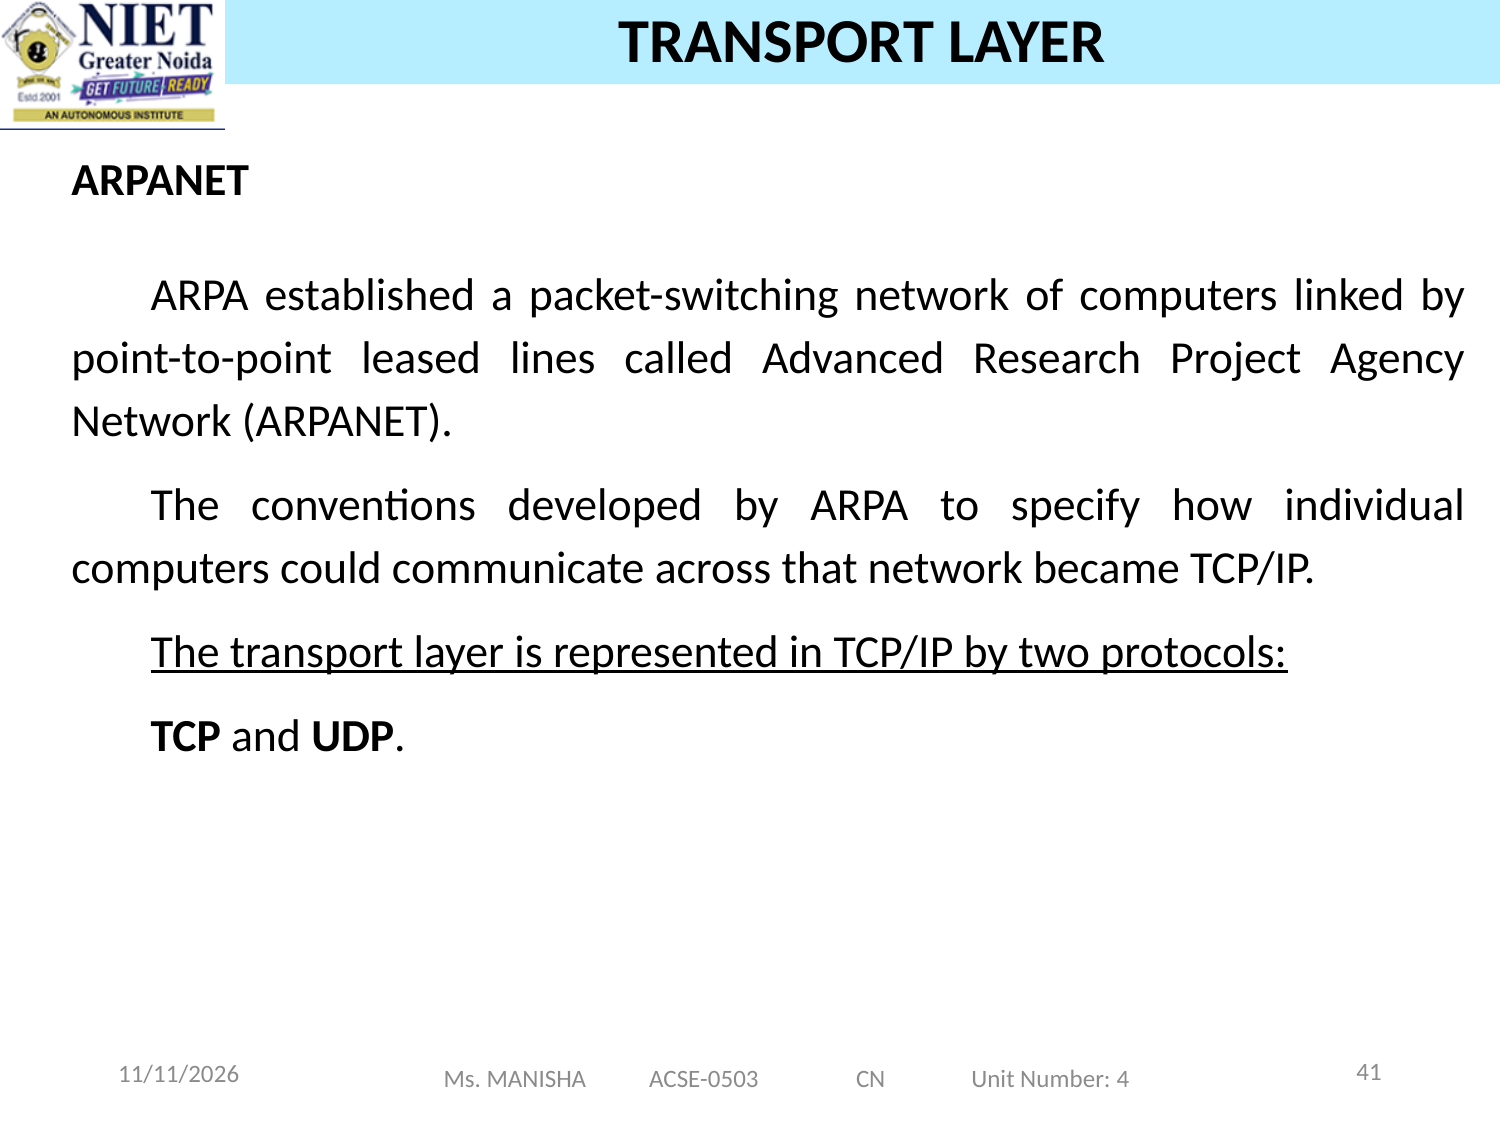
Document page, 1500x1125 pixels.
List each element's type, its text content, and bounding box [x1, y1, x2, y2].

title TRANSPORT LAYER [225, 0, 1500, 85]
picture [0, 0, 225, 139]
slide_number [103, 1042, 273, 1103]
footer Ms. MANISHA ACSE-0503 CN Unit Number: 4 [375, 1047, 1200, 1108]
slide_number 41 [1303, 1040, 1397, 1101]
list ARPANET ARPA established a packet-switching network of computers linked by point-to-point leased lines called Advanced Research Project Agency Network (ARPANET). The conventions developed by ARPA to specify how individual computers could communicate across that network became TCP/IP. The transport layer is represented in TCP/IP by two protocols: TCP and UDP. [56, 142, 1481, 771]
